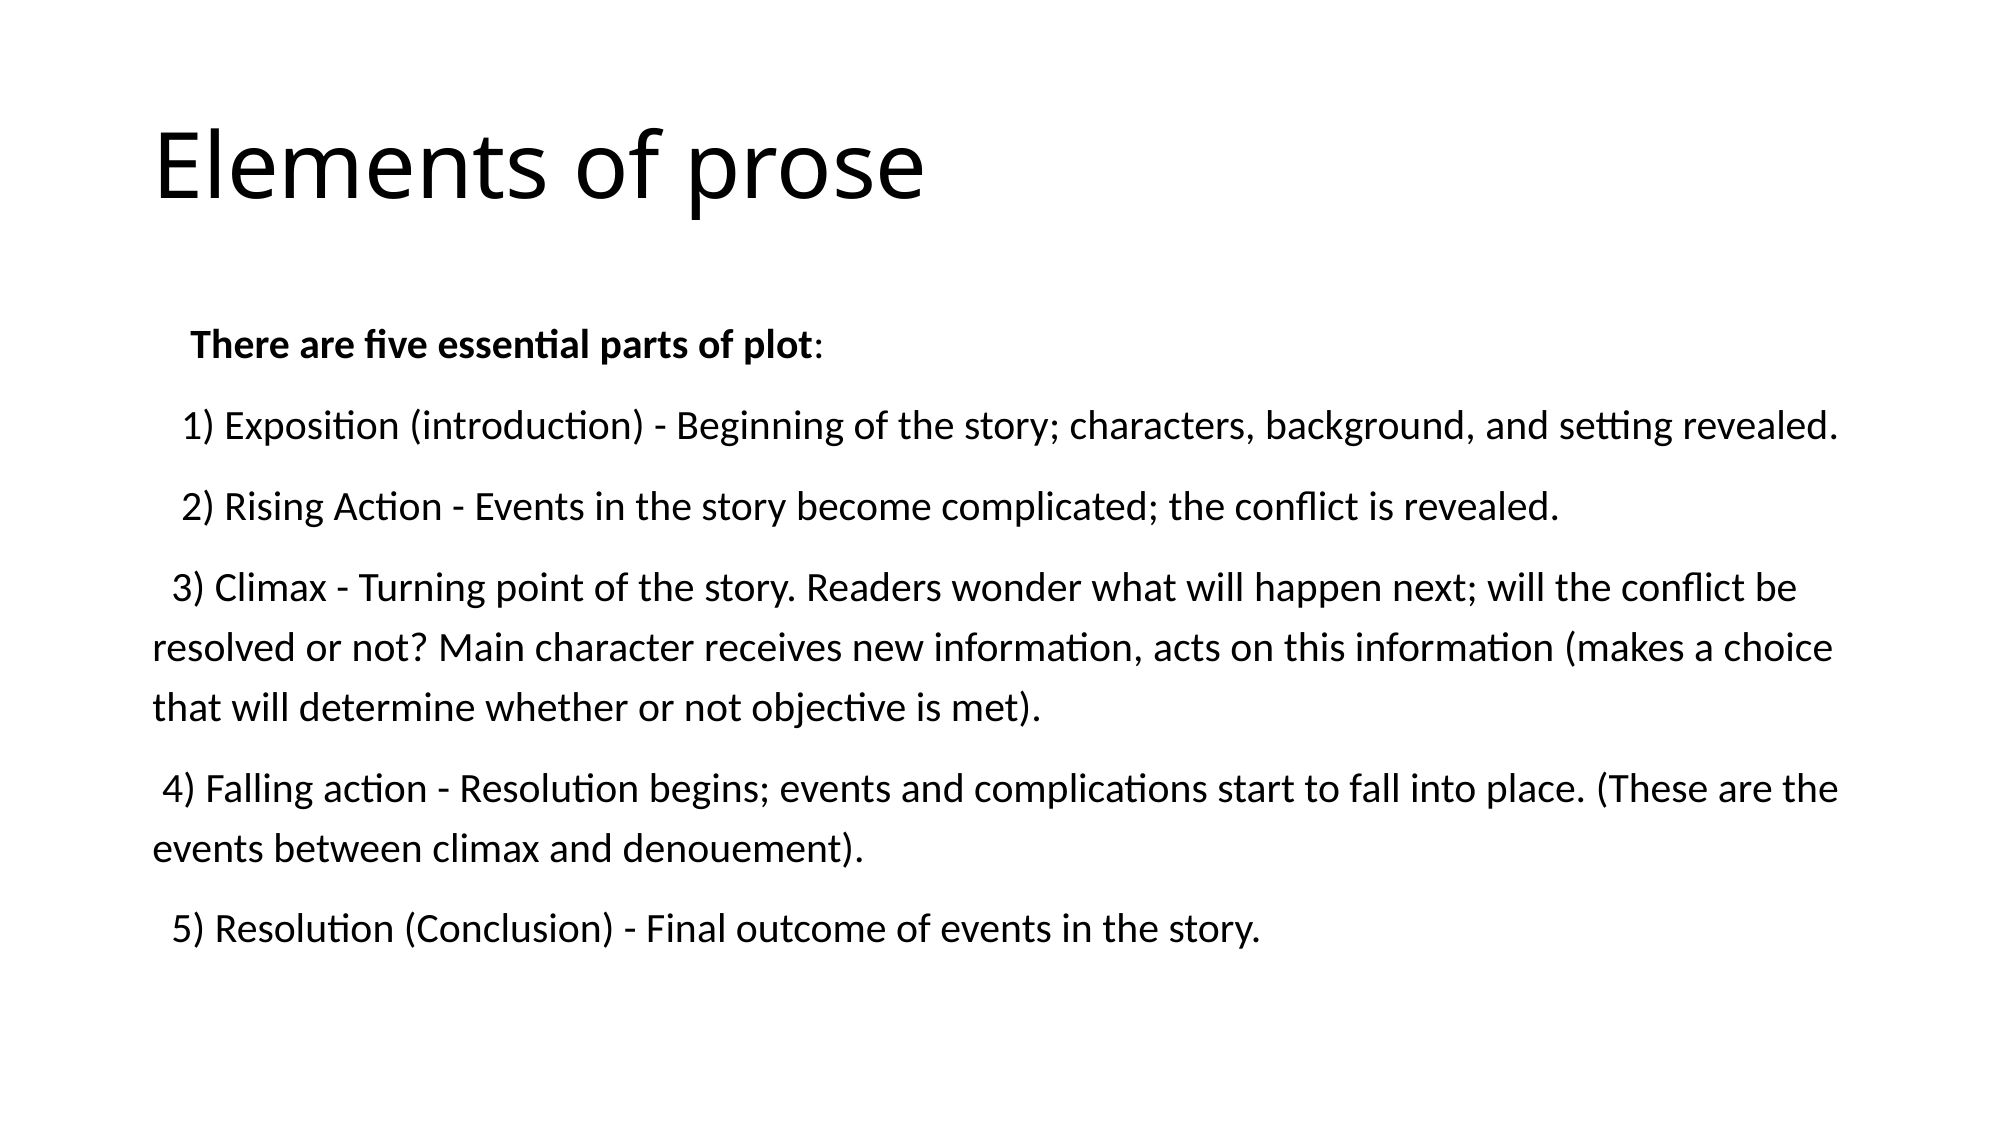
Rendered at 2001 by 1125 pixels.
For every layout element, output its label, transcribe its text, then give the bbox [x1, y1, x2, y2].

list There are five essential parts of plot: 1) Exposition (introduction) - Beginning of the story; characters, background, and setting revealed. 2) Rising Action - Events in the story become complicated; the conflict is revealed. 3) Climax - Turning point of the story. Readers wonder what will happen next; will the conflict be resolved or not? Main character receives new information, acts on this information (makes a choice that will determine whether or not objective is met). 4) Falling action - Resolution begins; events and complications start to fall into place. (These are the events between climax and denouement). 5) Resolution (Conclusion) - Final outcome of events in the story. [137, 299, 1863, 1014]
title Elements of prose [137, 59, 1863, 278]
